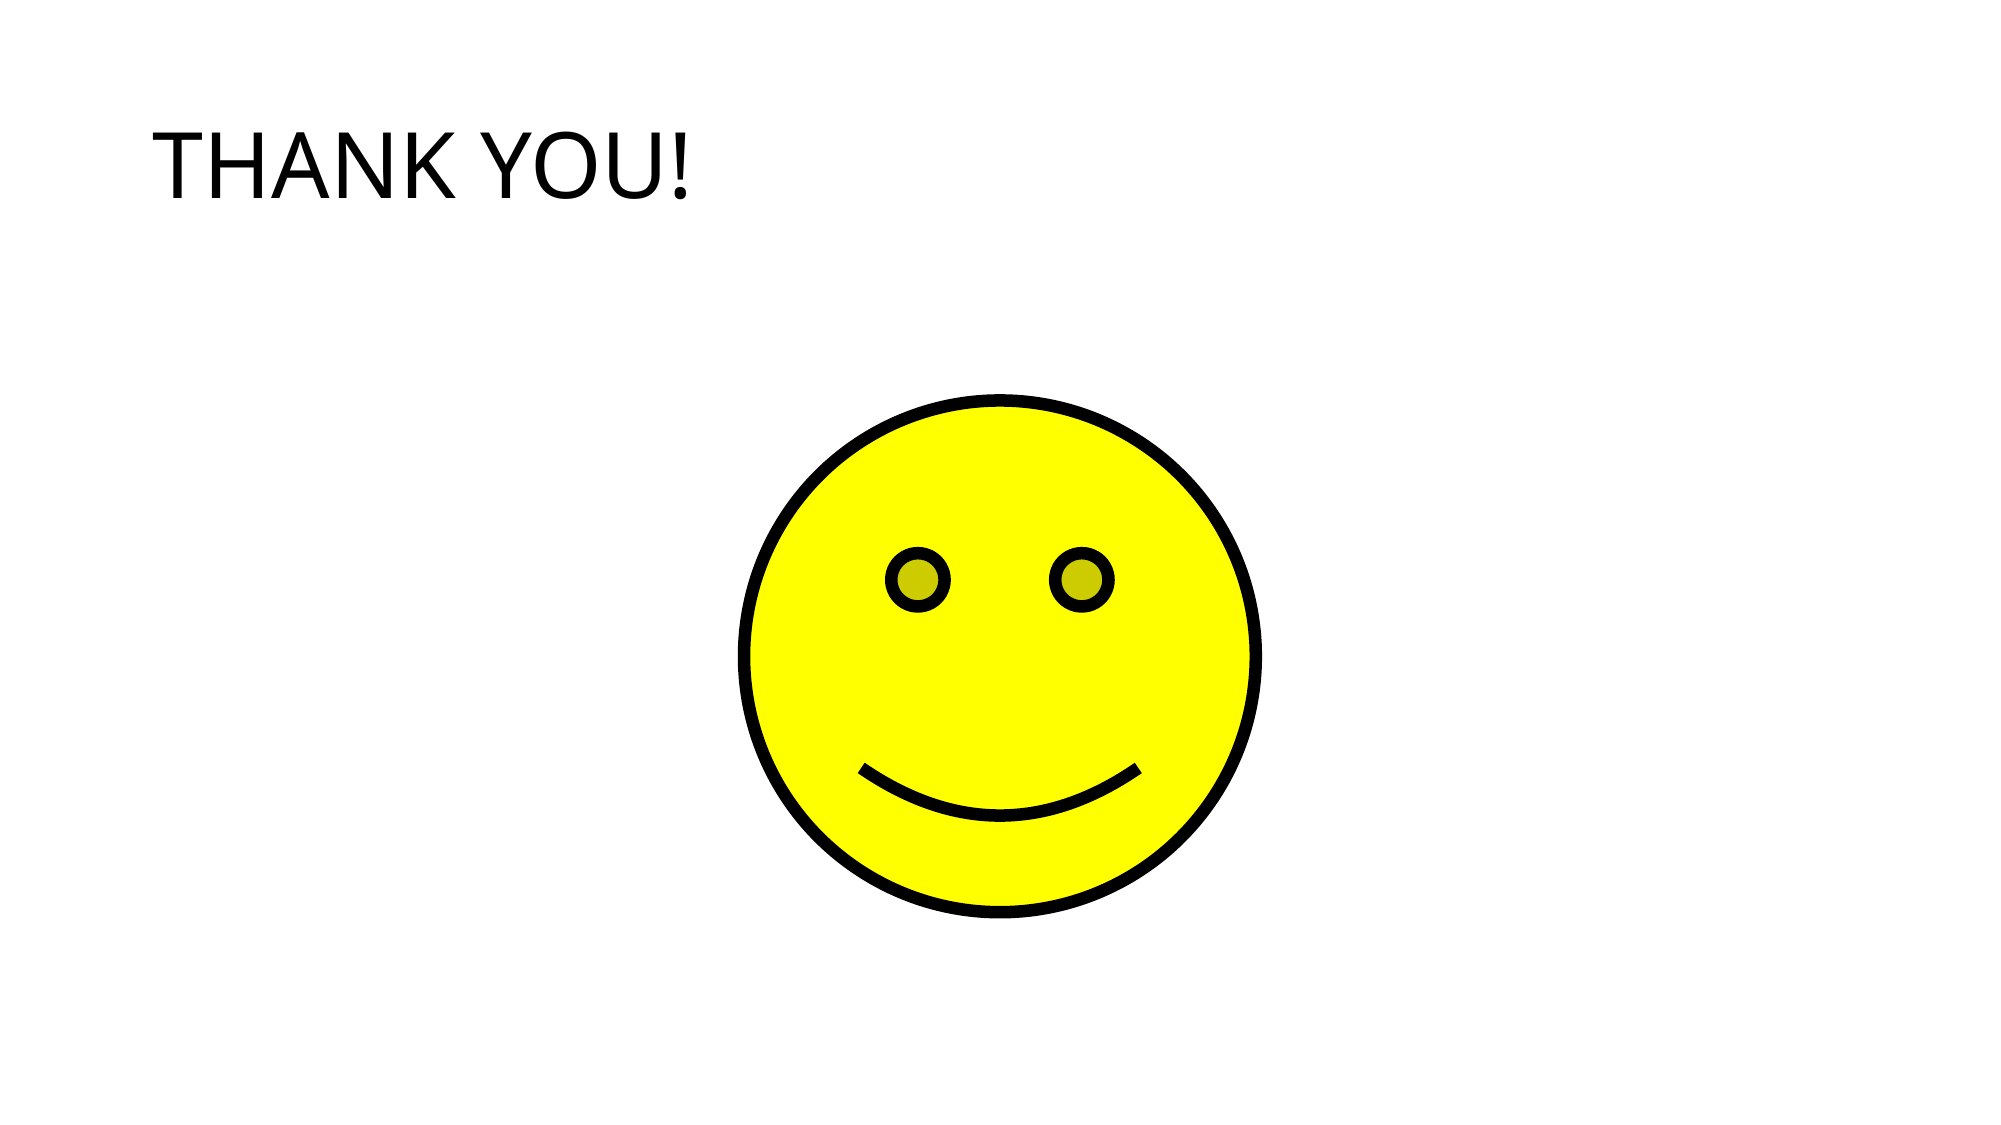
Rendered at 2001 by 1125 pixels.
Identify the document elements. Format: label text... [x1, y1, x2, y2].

text_box [743, 399, 1257, 914]
title THANK YOU! [137, 59, 1863, 278]
